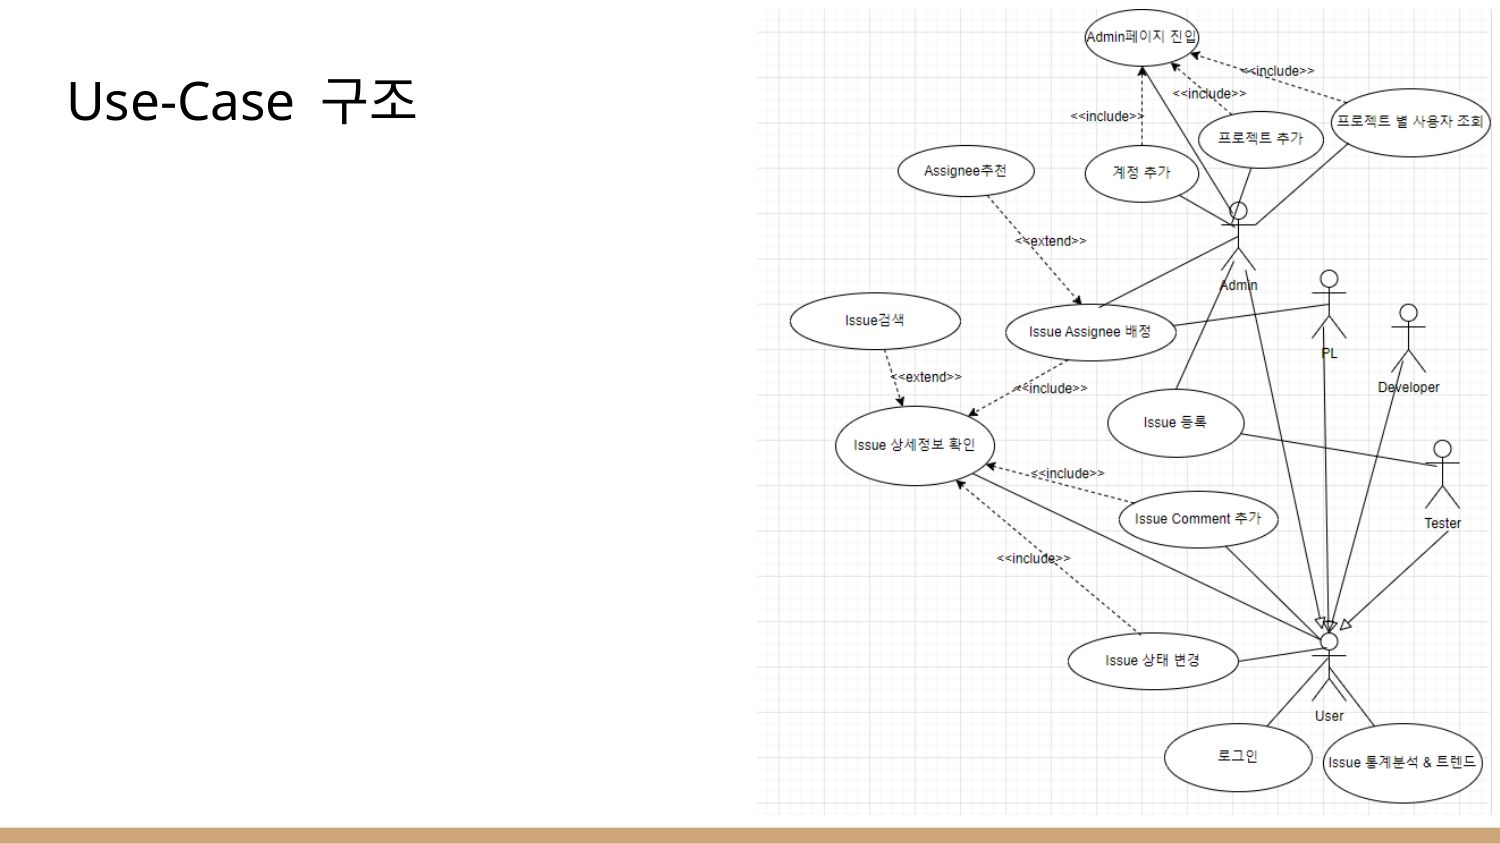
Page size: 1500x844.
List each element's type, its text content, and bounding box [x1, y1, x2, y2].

picture [756, 8, 1492, 816]
title Use-Case 구조 [51, 51, 751, 147]
